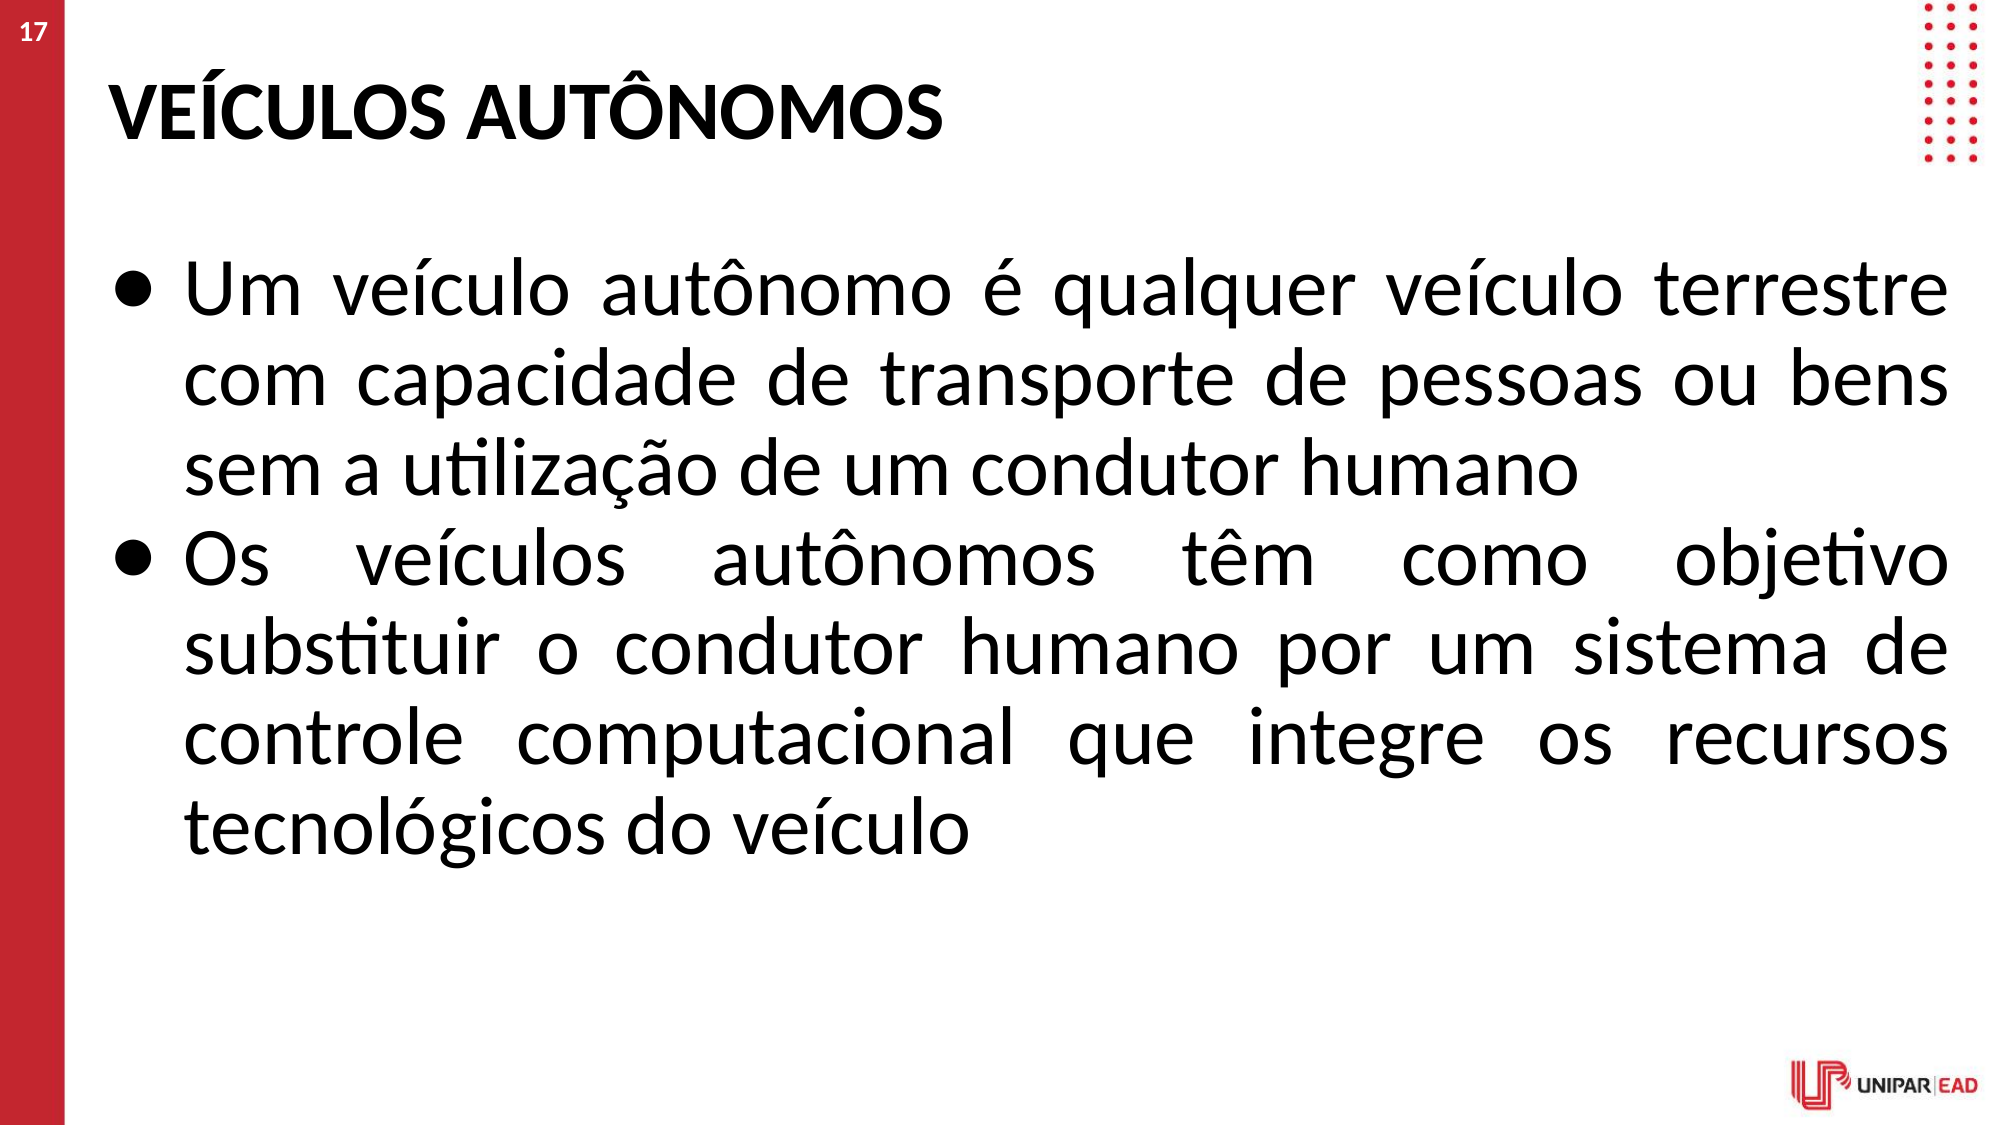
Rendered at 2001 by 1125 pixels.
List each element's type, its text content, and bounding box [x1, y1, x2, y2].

picture [0, 0, 2001, 1125]
list Um veículo autônomo é qualquer veículo terrestre com capacidade de transporte de pessoas ou bens sem a utilização de um condutor humano Os veículos autônomos têm como objetivo substituir o condutor humano por um sistema de controle computacional que integre os recursos tecnológicos do veículo [93, 235, 1967, 1044]
title VEÍCULOS AUTÔNOMOS [93, 59, 1917, 189]
slide_number ‹#› [0, 0, 73, 60]
